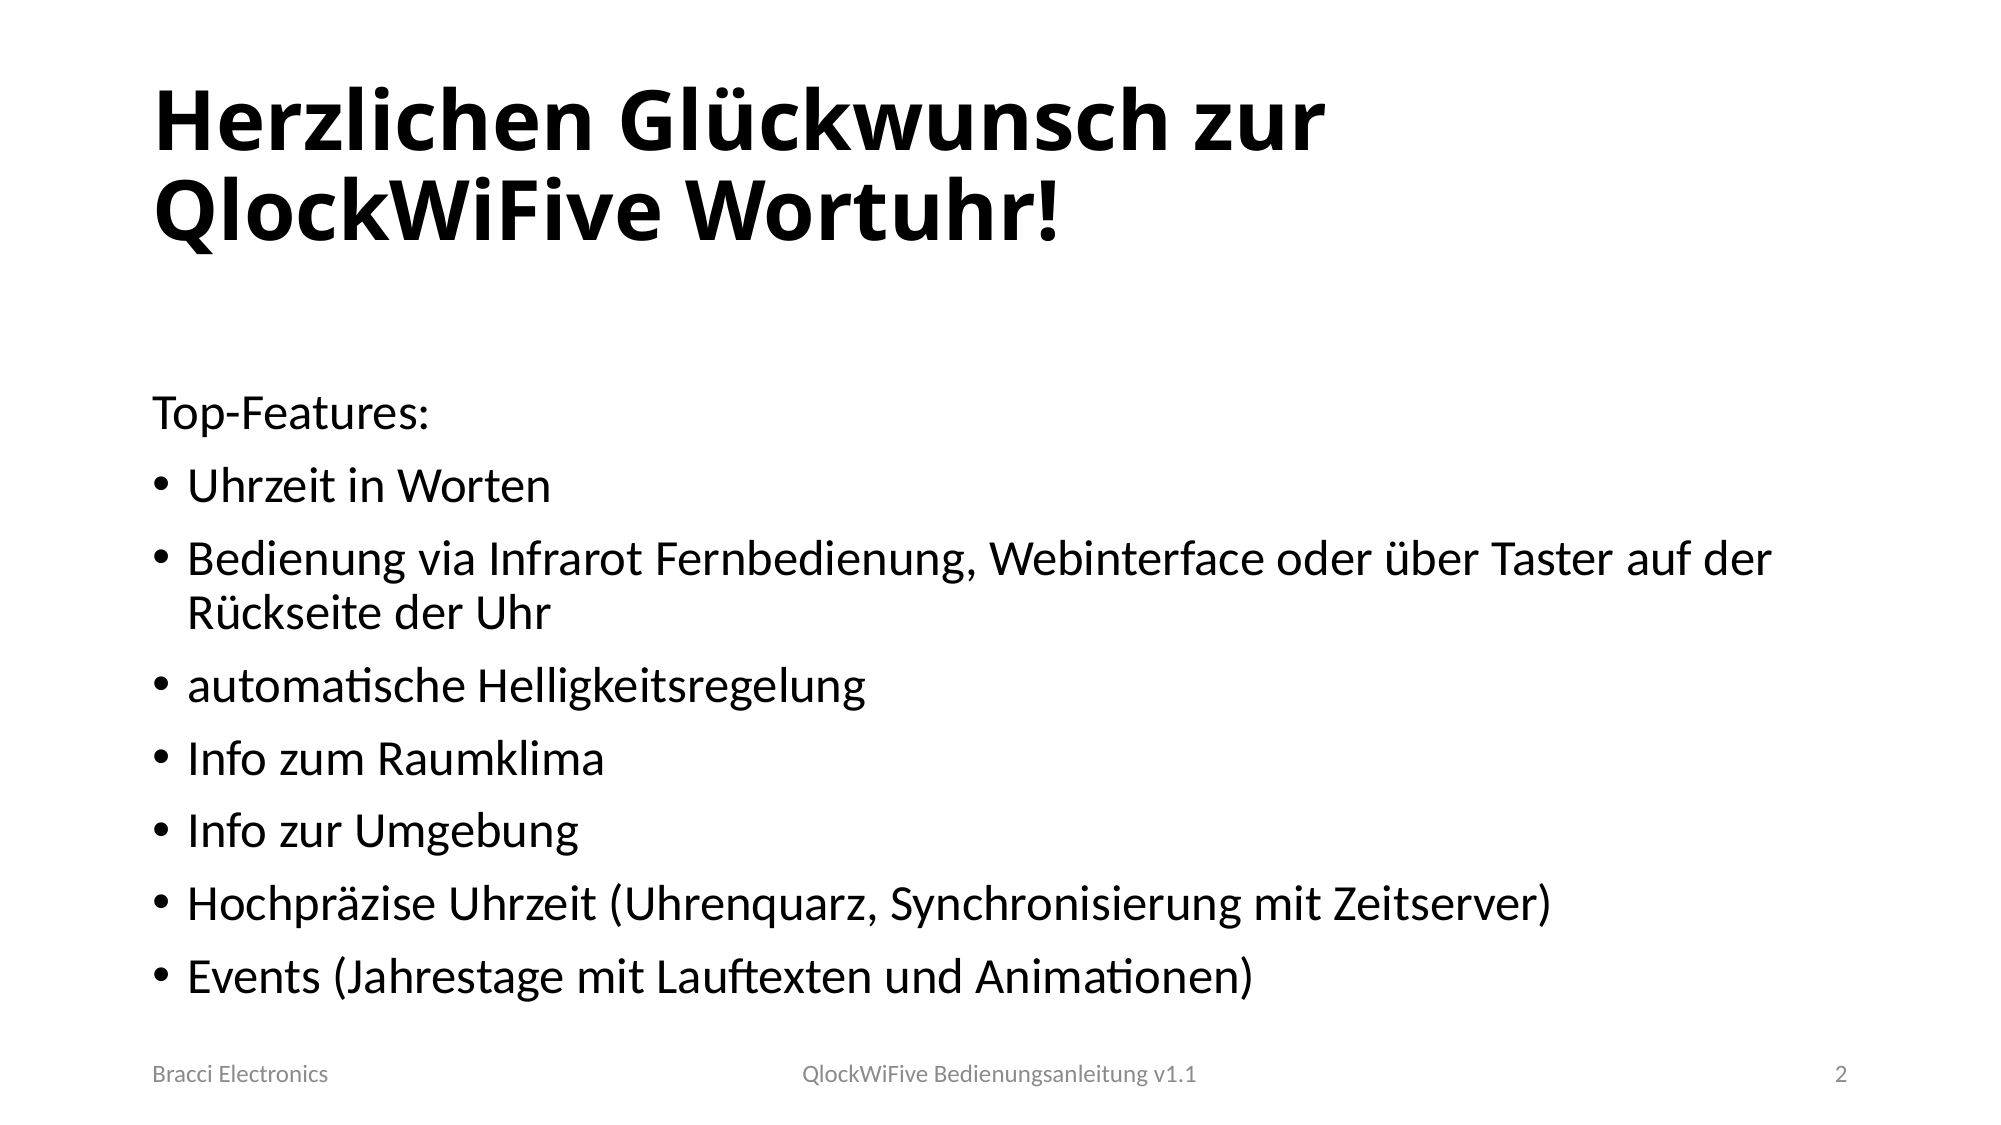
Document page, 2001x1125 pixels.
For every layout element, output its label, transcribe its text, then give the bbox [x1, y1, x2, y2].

title Herzlichen Glückwunsch zur QlockWiFive Wortuhr! [137, 60, 1863, 278]
footer QlockWiFive Bedienungsanleitung v1.1 [662, 1042, 1338, 1103]
slide_number Bracci Electronics [137, 1042, 588, 1103]
list Top-Features: Uhrzeit in Worten Bedienung via Infrarot Fernbedienung, Webinterface oder über Taster auf der Rückseite der Uhr automatische Helligkeitsregelung Info zum Raumklima Info zur Umgebung Hochpräzise Uhrzeit (Uhrenquarz, Synchronisierung mit Zeitserver) Events (Jahrestage mit Lauftexten und Animationen) [137, 299, 1863, 1014]
slide_number 2 [1412, 1042, 1863, 1103]
